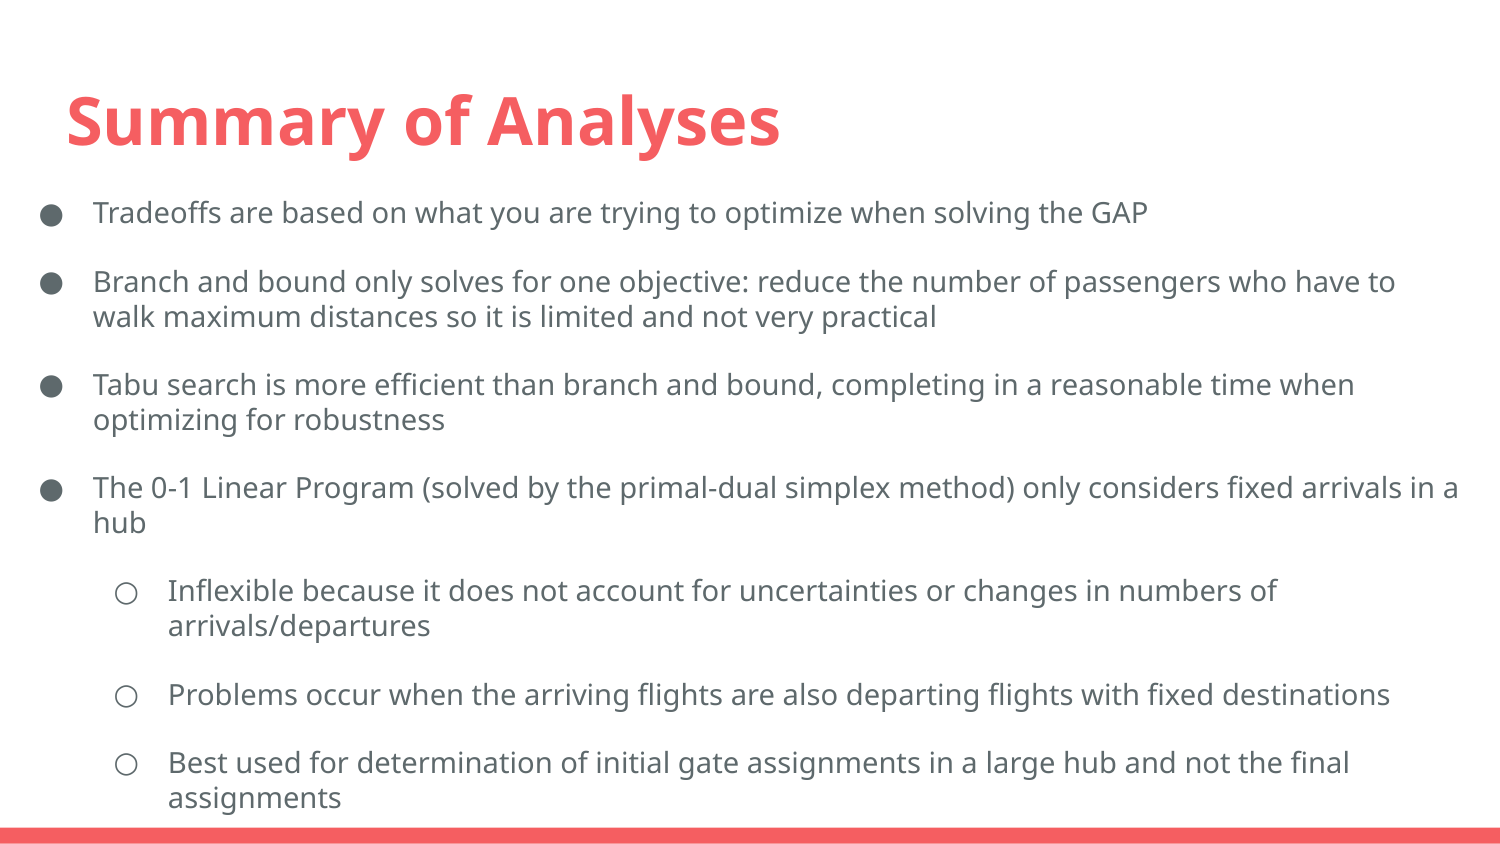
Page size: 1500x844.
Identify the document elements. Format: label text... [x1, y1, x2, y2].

list Tradeoffs are based on what you are trying to optimize when solving the GAP Branch and bound only solves for one objective: reduce the number of passengers who have to walk maximum distances so it is limited and not very practical Tabu search is more efficient than branch and bound, completing in a reasonable time when optimizing for robustness The 0-1 Linear Program (solved by the primal-dual simplex method) only considers fixed arrivals in a hub Inflexible because it does not account for uncertainties or changes in numbers of arrivals/departures Problems occur when the arriving flights are also departing flights with fixed destinations Best used for determination of initial gate assignments in a large hub and not the final assignments [2, 179, 1482, 812]
title Summary of Analyses [51, 64, 1449, 167]
